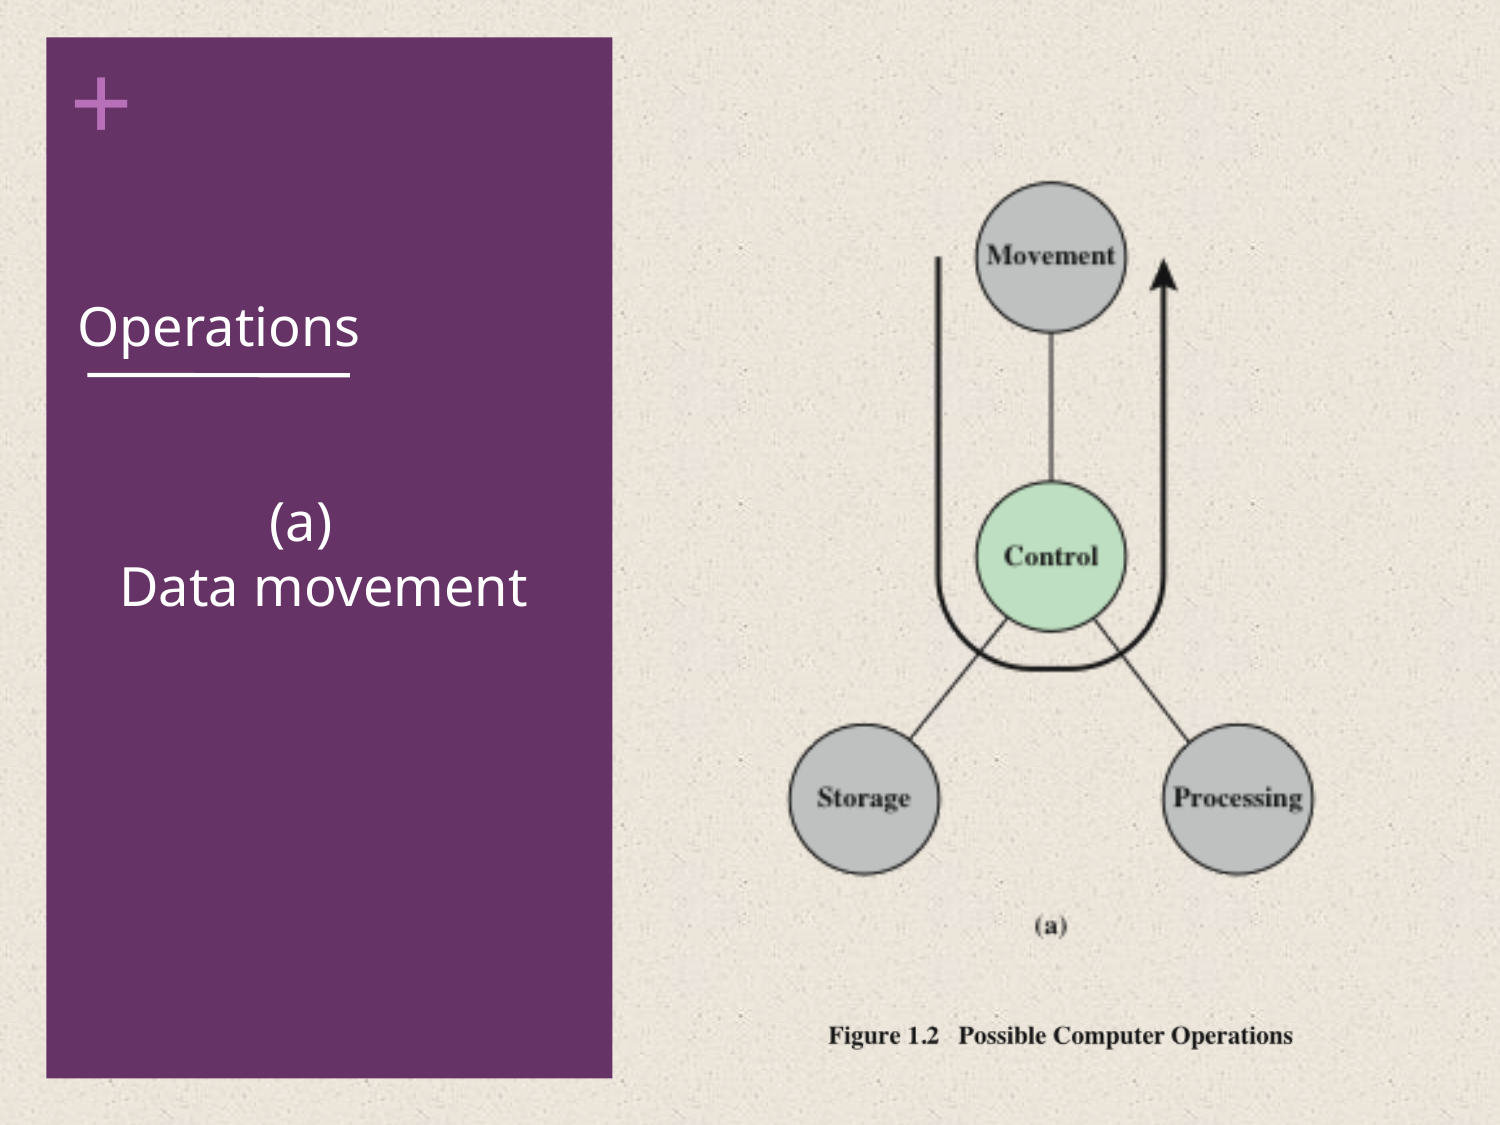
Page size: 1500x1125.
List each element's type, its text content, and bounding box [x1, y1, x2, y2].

title Operations (a) Data movement [62, 275, 597, 625]
picture [691, 42, 1421, 1081]
